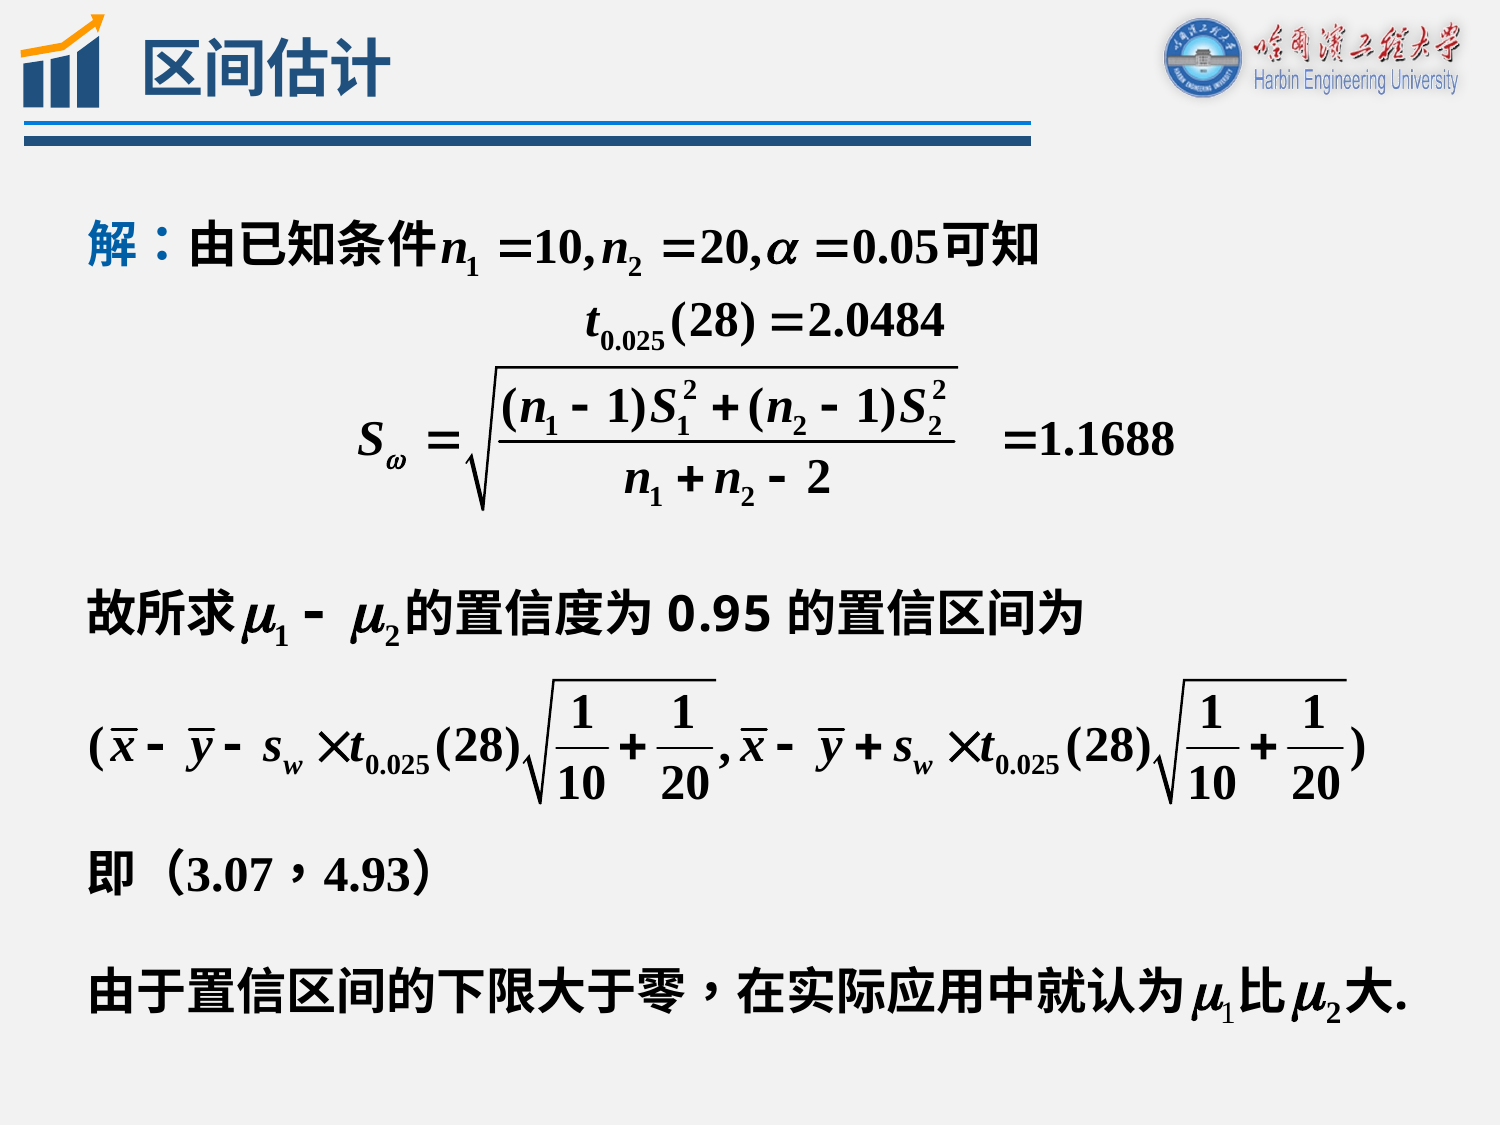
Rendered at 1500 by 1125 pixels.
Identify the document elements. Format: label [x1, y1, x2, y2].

picture [1158, 12, 1477, 108]
text_box [85, 562, 1439, 923]
text_box [86, 940, 1483, 1040]
text_box [86, 194, 1443, 554]
